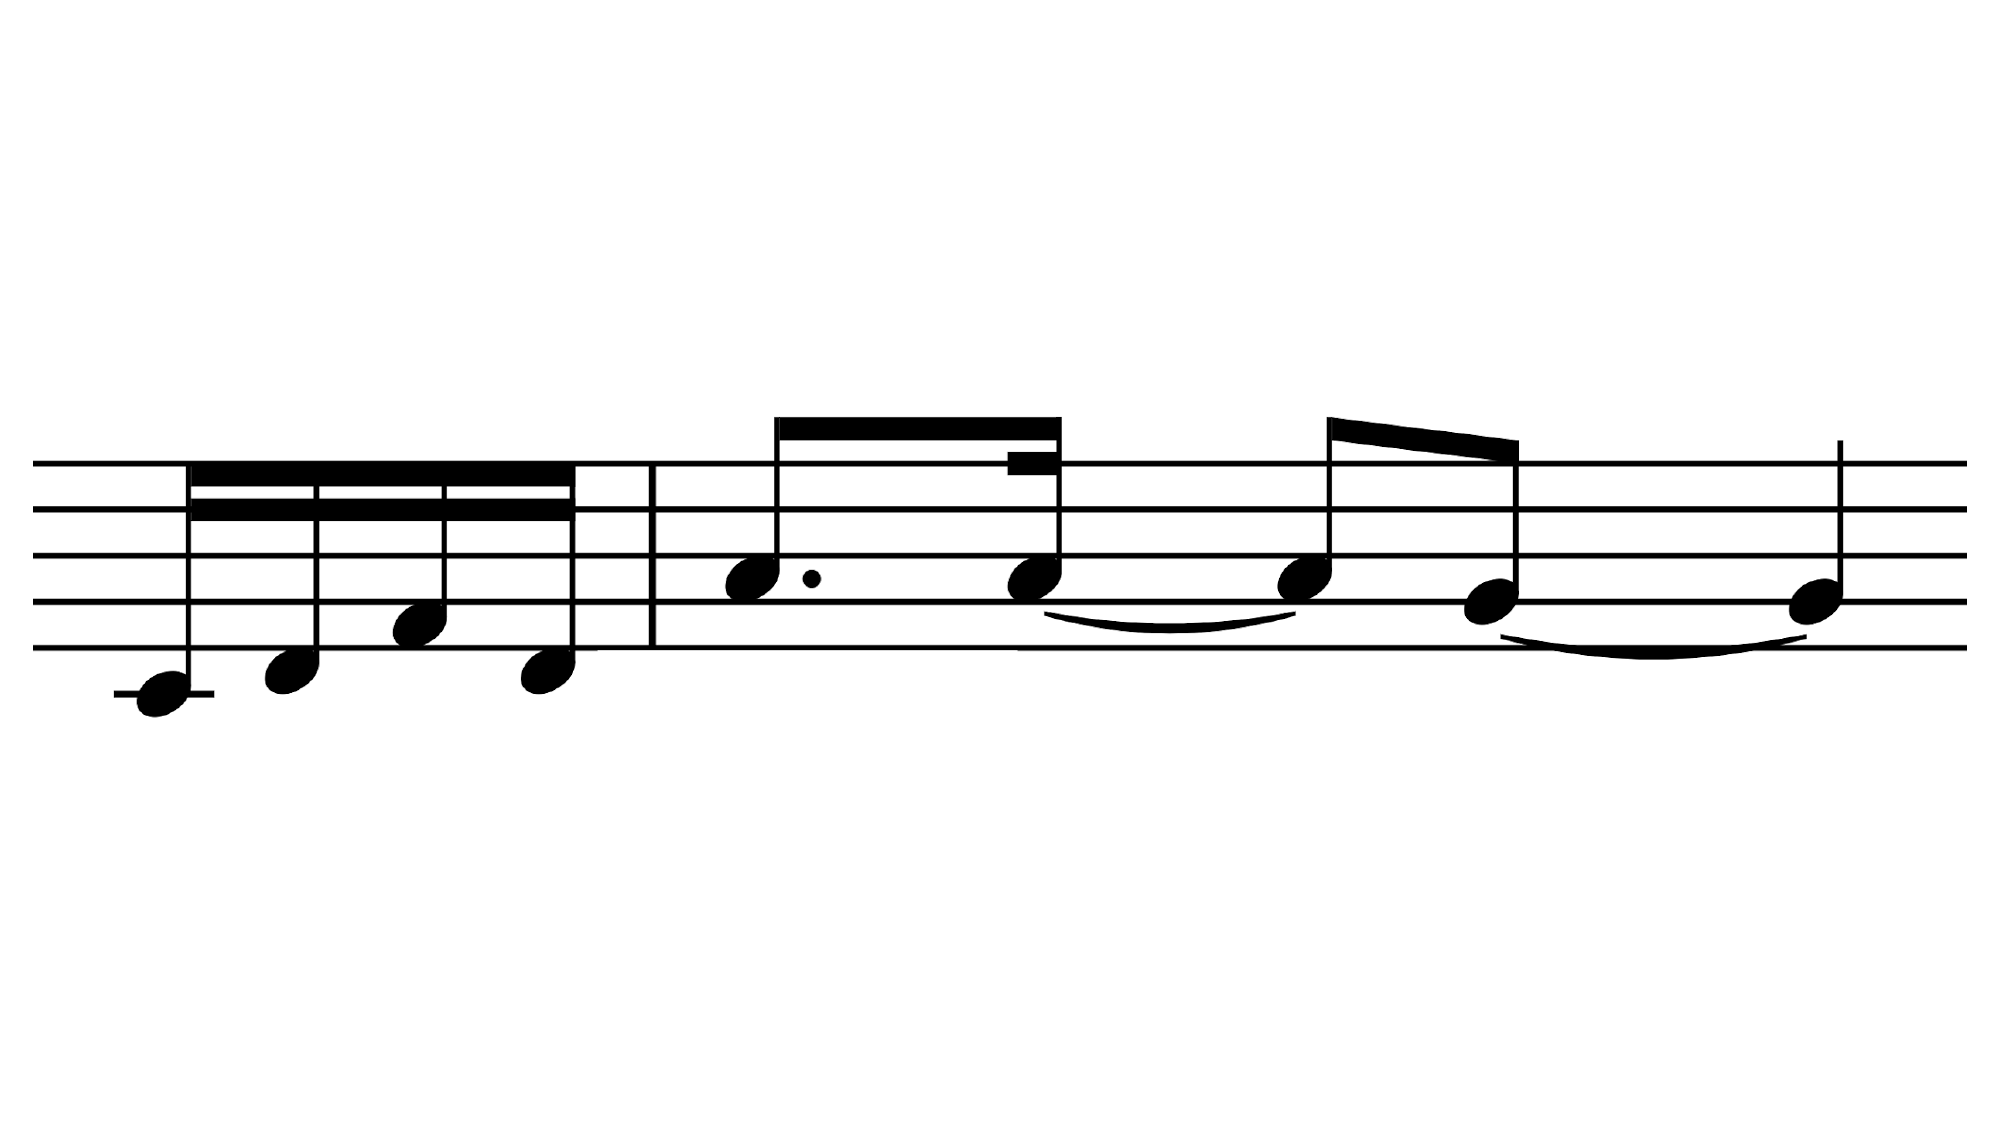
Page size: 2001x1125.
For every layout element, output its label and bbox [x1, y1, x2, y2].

picture [33, 242, 1967, 883]
